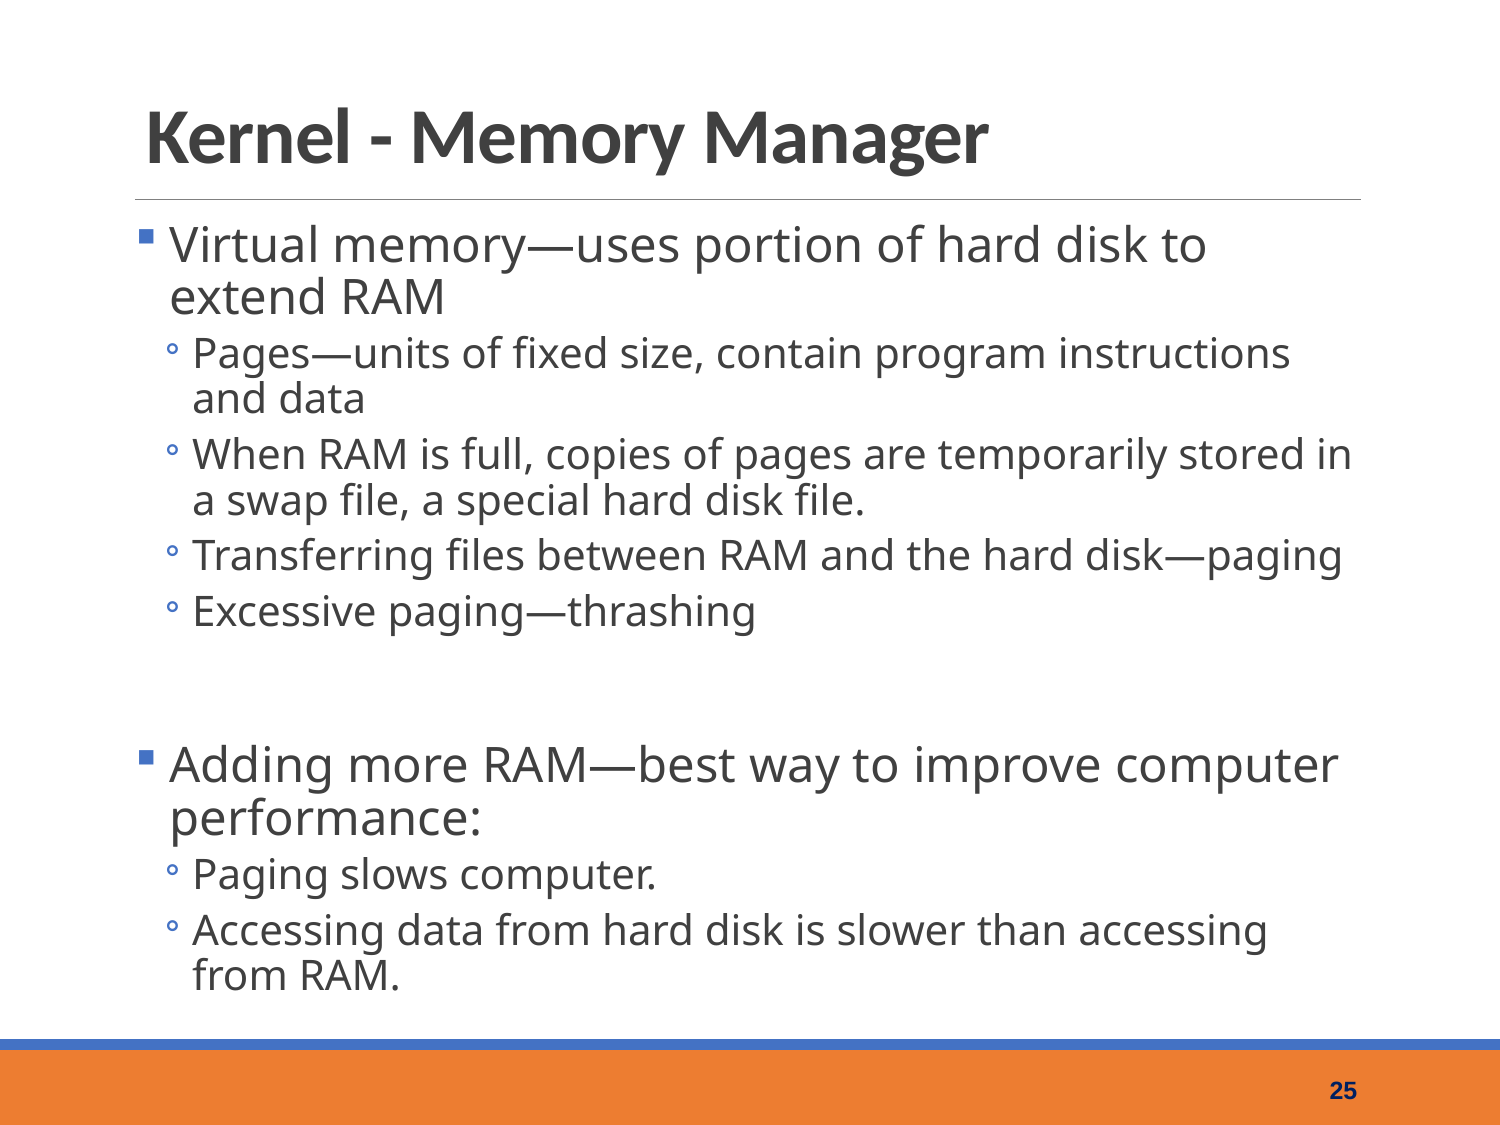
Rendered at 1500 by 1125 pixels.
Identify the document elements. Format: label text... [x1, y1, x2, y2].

slide_number 25 [1257, 1059, 1373, 1120]
list Virtual memory—uses portion of hard disk to extend RAM Pages—units of fixed size, contain program instructions and data When RAM is full, copies of pages are temporarily stored in a swap file, a special hard disk file. Transferring files between RAM and the hard disk—paging Excessive paging—thrashing Adding more RAM—best way to improve computer performance: Paging slows computer. Accessing data from hard disk is slower than accessing from RAM. [135, 212, 1373, 1013]
title Kernel - Memory Manager [131, 50, 1369, 188]
